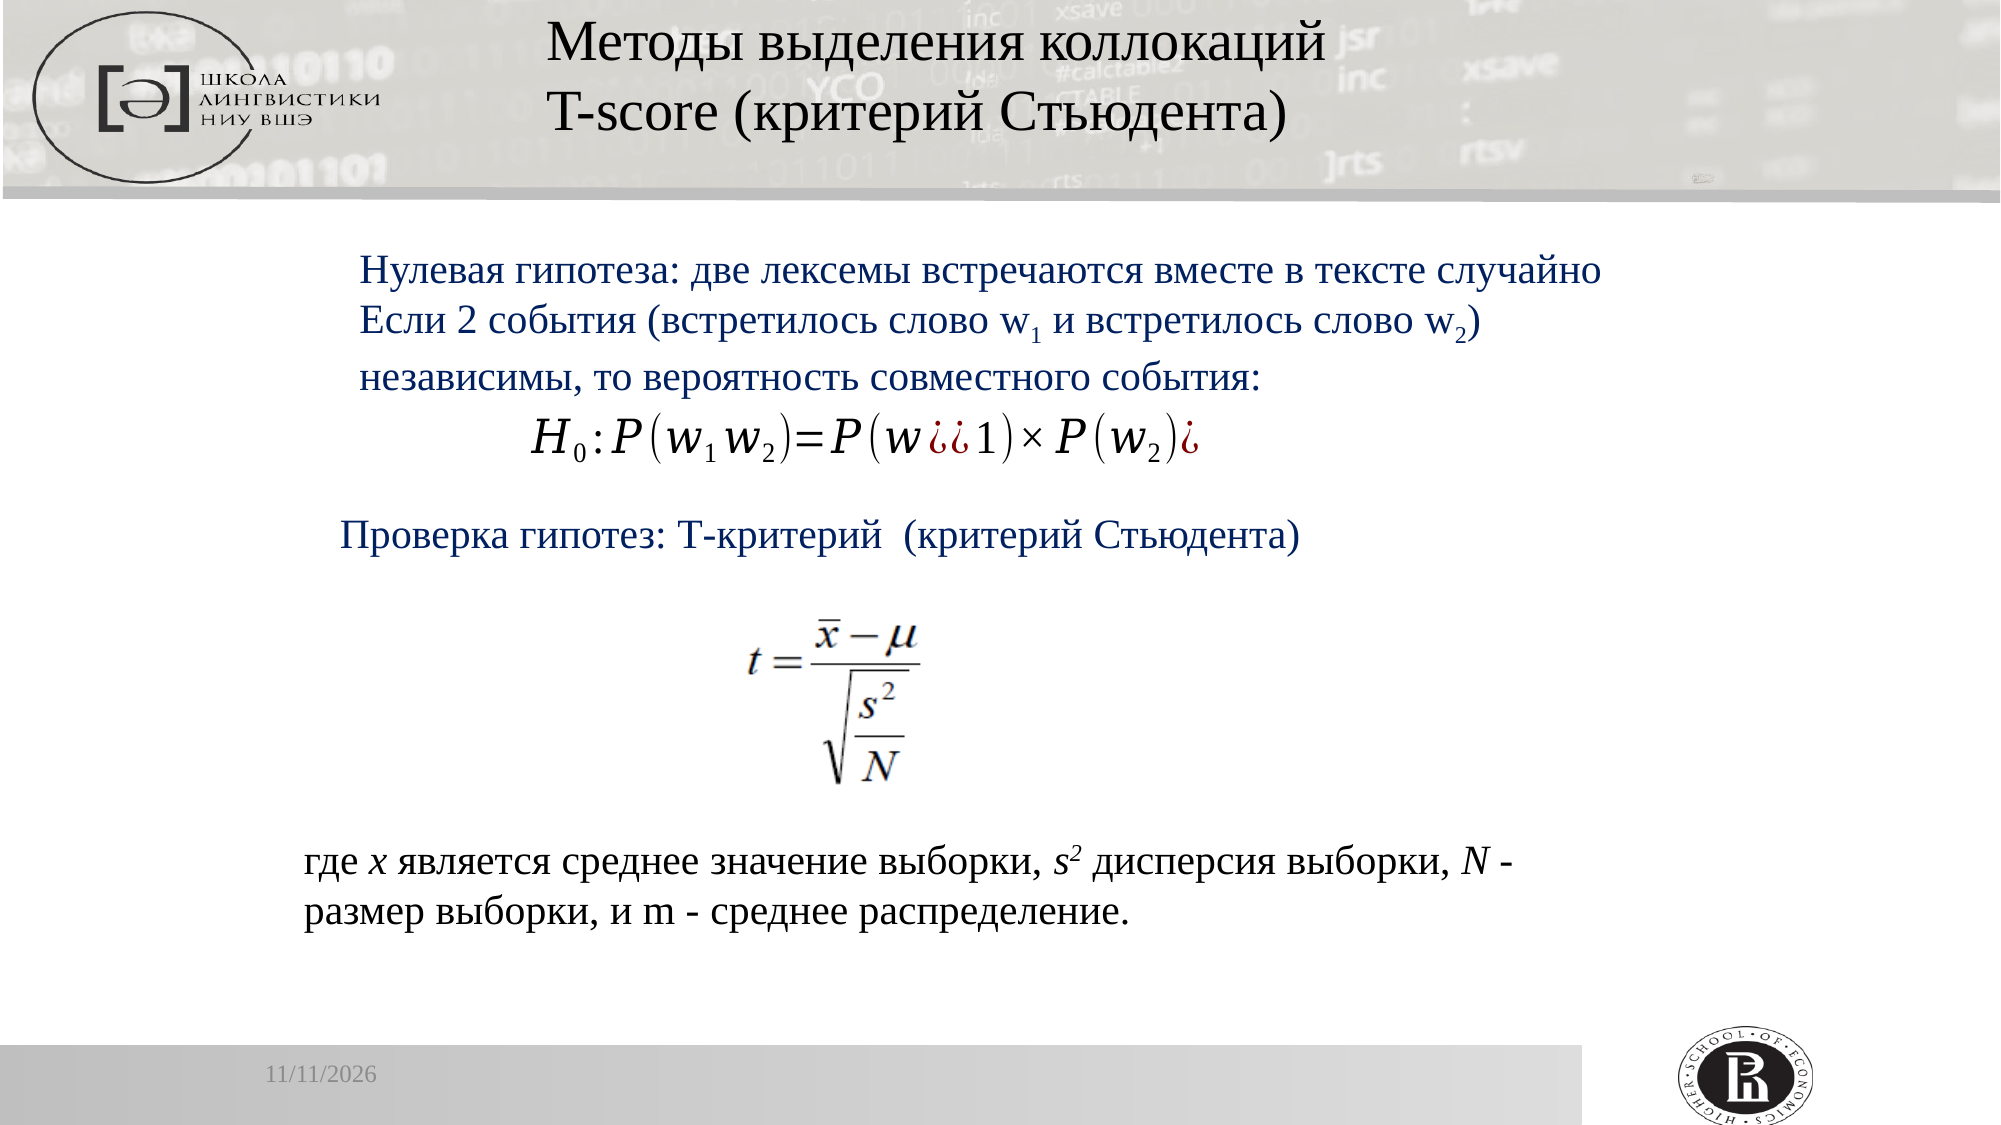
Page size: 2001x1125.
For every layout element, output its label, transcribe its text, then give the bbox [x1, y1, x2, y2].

text_box Нулевая гипотеза: две лексемы встречаются вместе в тексте случайно Если 2 события (встретилось слово w1 и встретилось слово w2) независимы, то вероятность совместного события: [344, 234, 1656, 456]
text_box Проверка гипотез: T-критерий (критерий Стьюдента) [324, 499, 1636, 565]
text_box Методы выделения коллокаций T-score (критерий Стьюдента) [531, 0, 1414, 150]
picture [27, 7, 380, 187]
picture [1678, 1026, 1813, 1125]
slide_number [249, 1042, 600, 1103]
text_box где x является среднее значение выборки, s2 дисперсия выборки, N - размер выборки, и m - среднее распределение. [288, 825, 1657, 941]
picture [728, 582, 956, 809]
